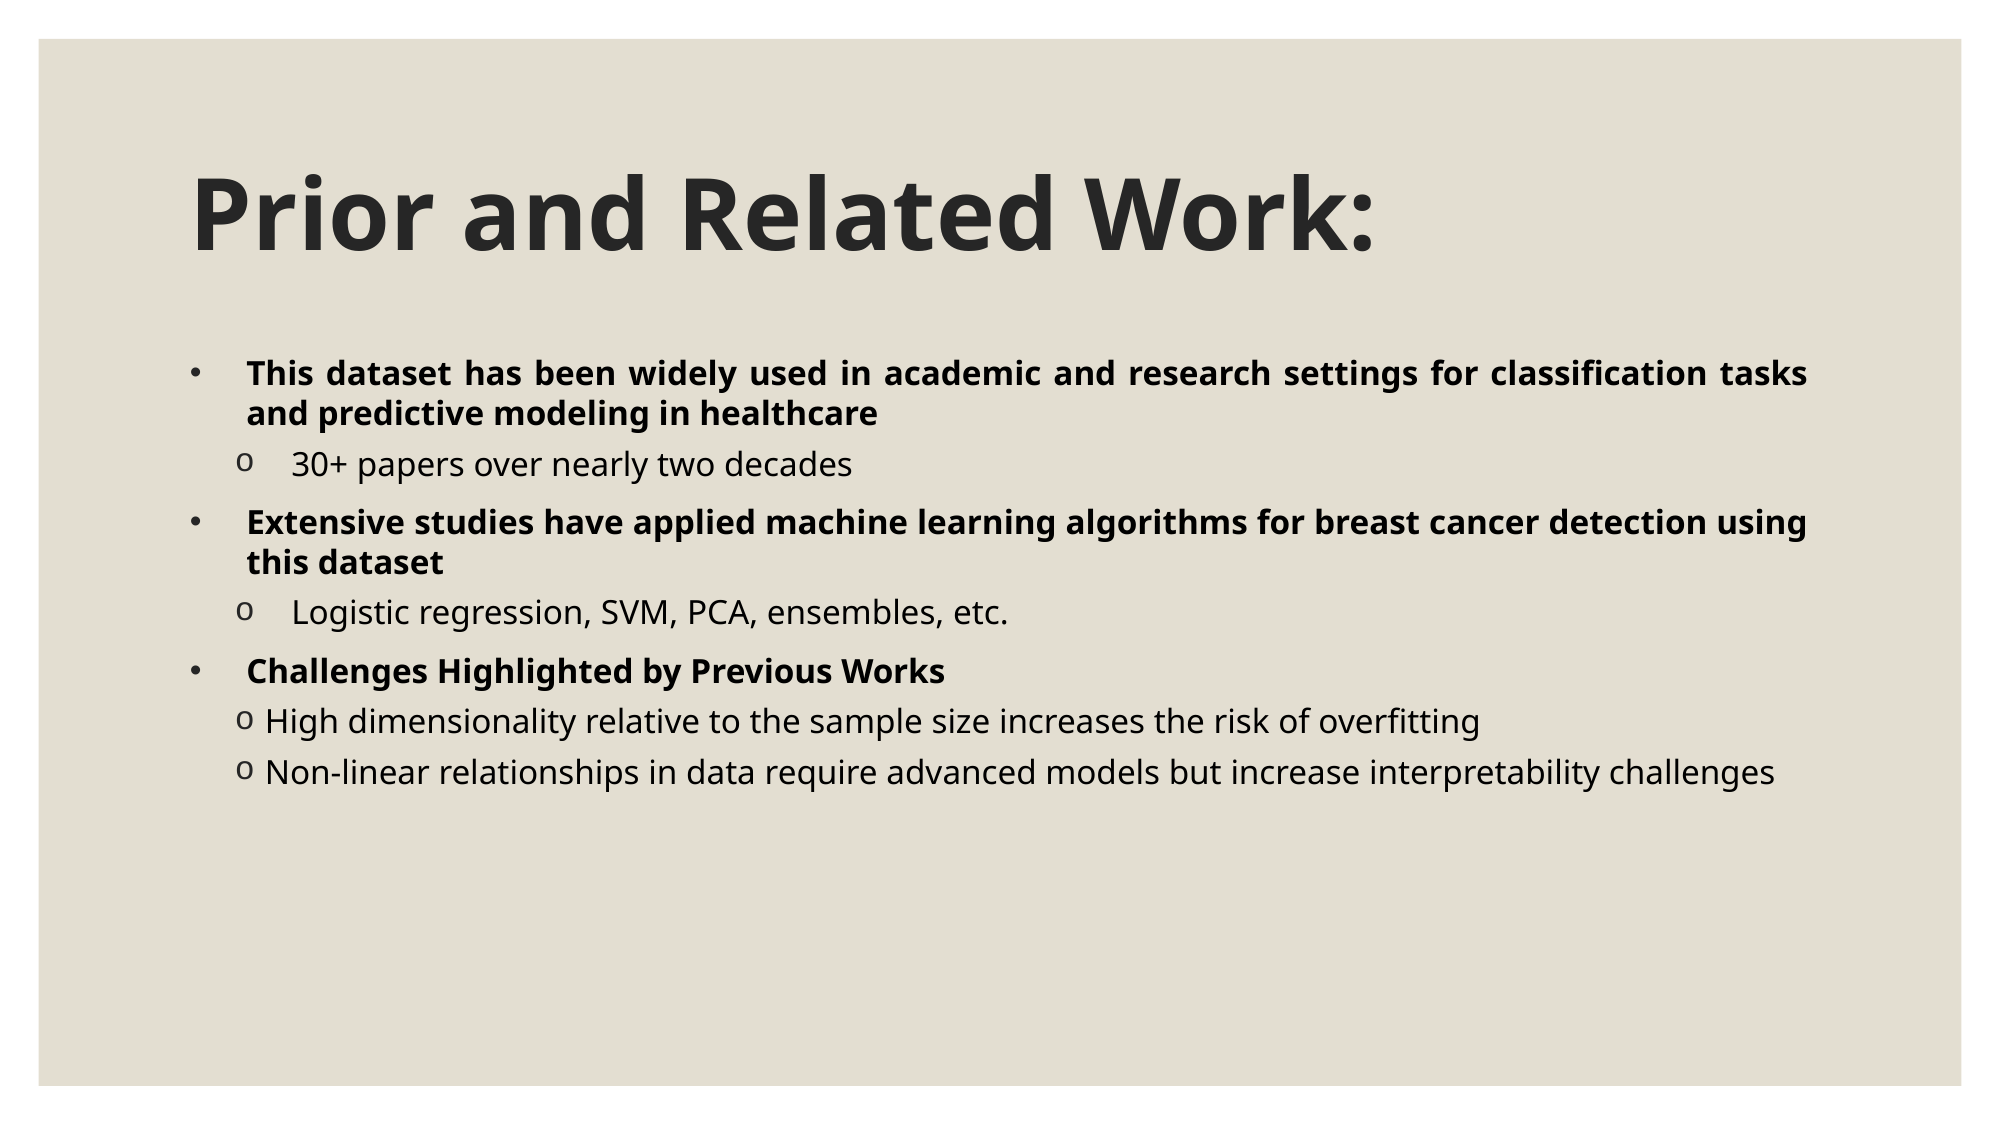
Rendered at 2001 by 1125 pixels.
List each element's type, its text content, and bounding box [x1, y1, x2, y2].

list This dataset has been widely used in academic and research settings for classification tasks and predictive modeling in healthcare 30+ papers over nearly two decades Extensive studies have applied machine learning algorithms for breast cancer detection using this dataset Logistic regression, SVM, PCA, ensembles, etc. Challenges Highlighted by Previous Works High dimensionality relative to the sample size increases the risk of overfitting Non-linear relationships in data require advanced models but increase interpretability challenges [174, 345, 1825, 990]
title Prior and Related Work: [174, 105, 1825, 331]
